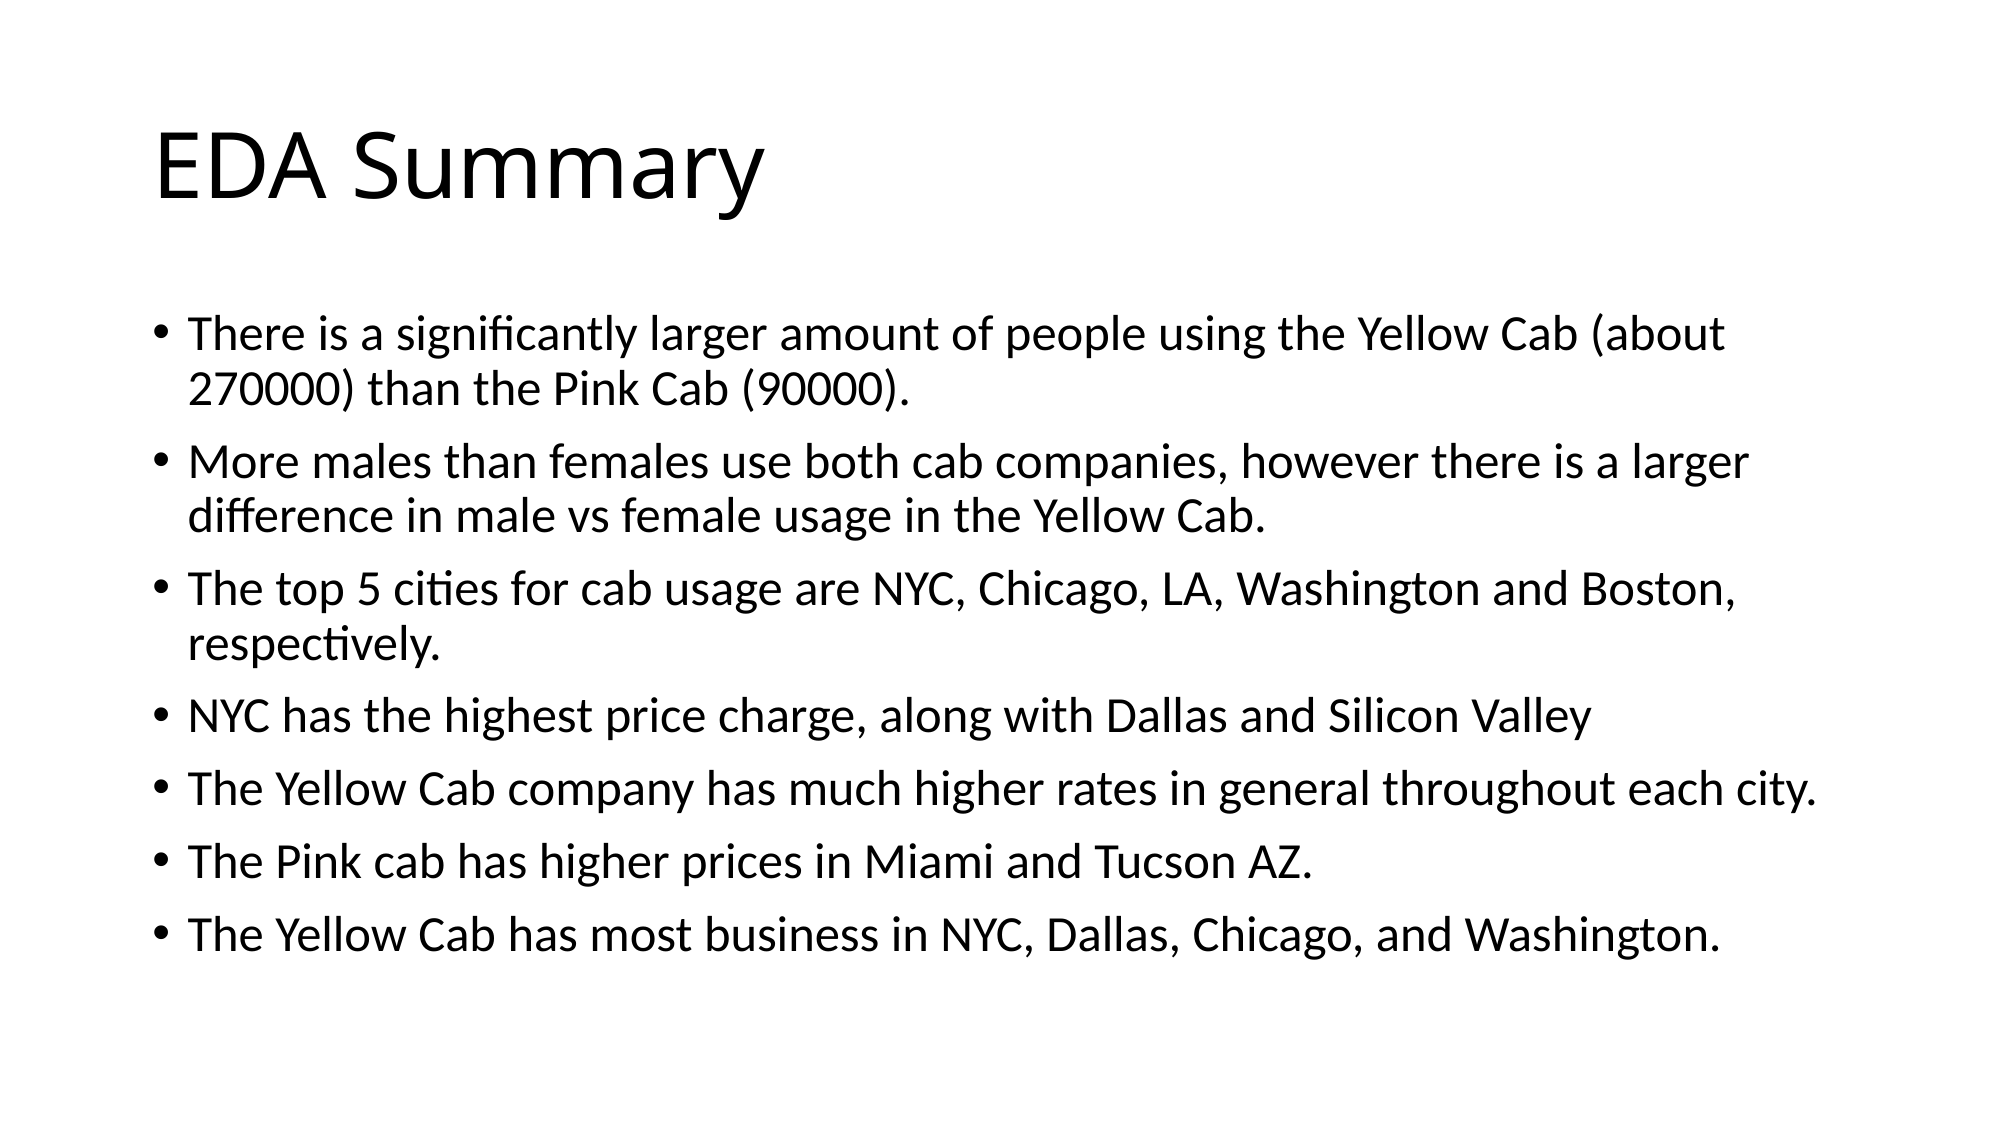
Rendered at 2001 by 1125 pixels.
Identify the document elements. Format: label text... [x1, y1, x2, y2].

list There is a significantly larger amount of people using the Yellow Cab (about 270000) than the Pink Cab (90000). More males than females use both cab companies, however there is a larger difference in male vs female usage in the Yellow Cab. The top 5 cities for cab usage are NYC, Chicago, LA, Washington and Boston, respectively. NYC has the highest price charge, along with Dallas and Silicon Valley The Yellow Cab company has much higher rates in general throughout each city. The Pink cab has higher prices in Miami and Tucson AZ. The Yellow Cab has most business in NYC, Dallas, Chicago, and Washington. [137, 299, 1863, 1014]
title EDA Summary [137, 59, 1863, 278]
